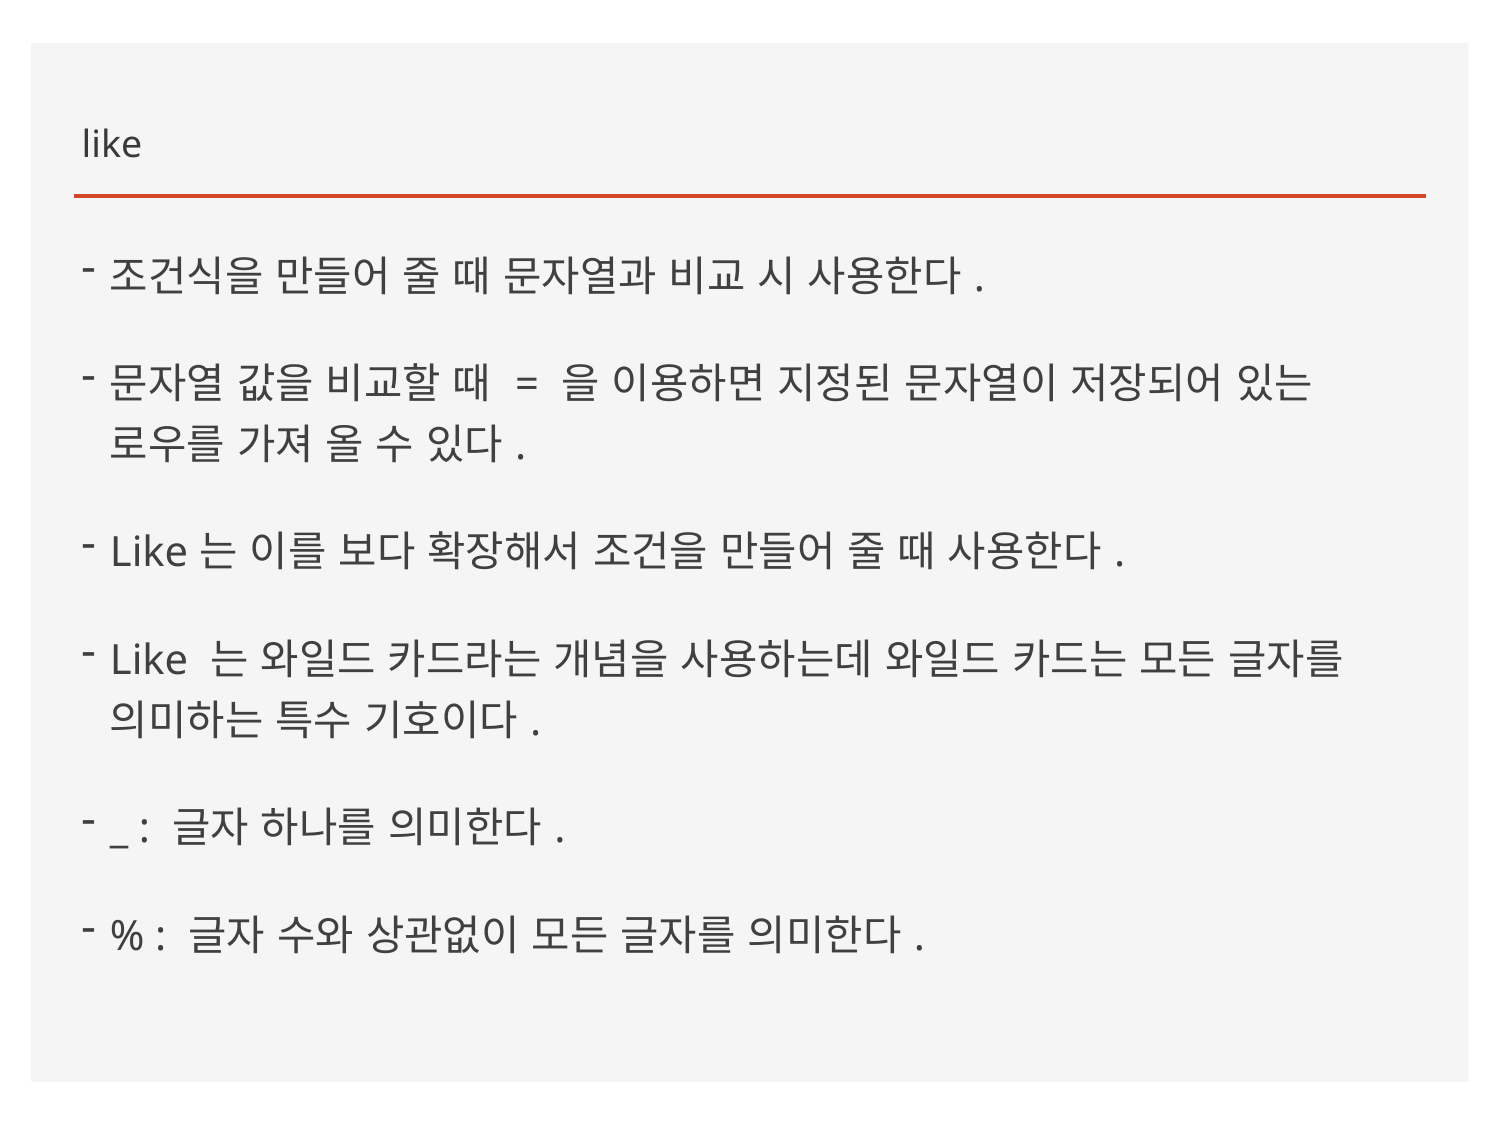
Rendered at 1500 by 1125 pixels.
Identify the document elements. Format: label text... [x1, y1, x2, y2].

list like [66, 95, 820, 175]
list 조건식을 만들어 줄 때 문자열과 비교 시 사용한다. 문자열 값을 비교할 때 = 을 이용하면 지정된 문자열이 저장되어 있는 로우를 가져 올 수 있다. Like는 이를 보다 확장해서 조건을 만들어 줄 때 사용한다. Like 는 와일드 카드라는 개념을 사용하는데 와일드 카드는 모든 글자를 의미하는 특수 기호이다. _ : 글자 하나를 의미한다. % : 글자 수와 상관없이 모든 글자를 의미한다. [66, 235, 1423, 973]
